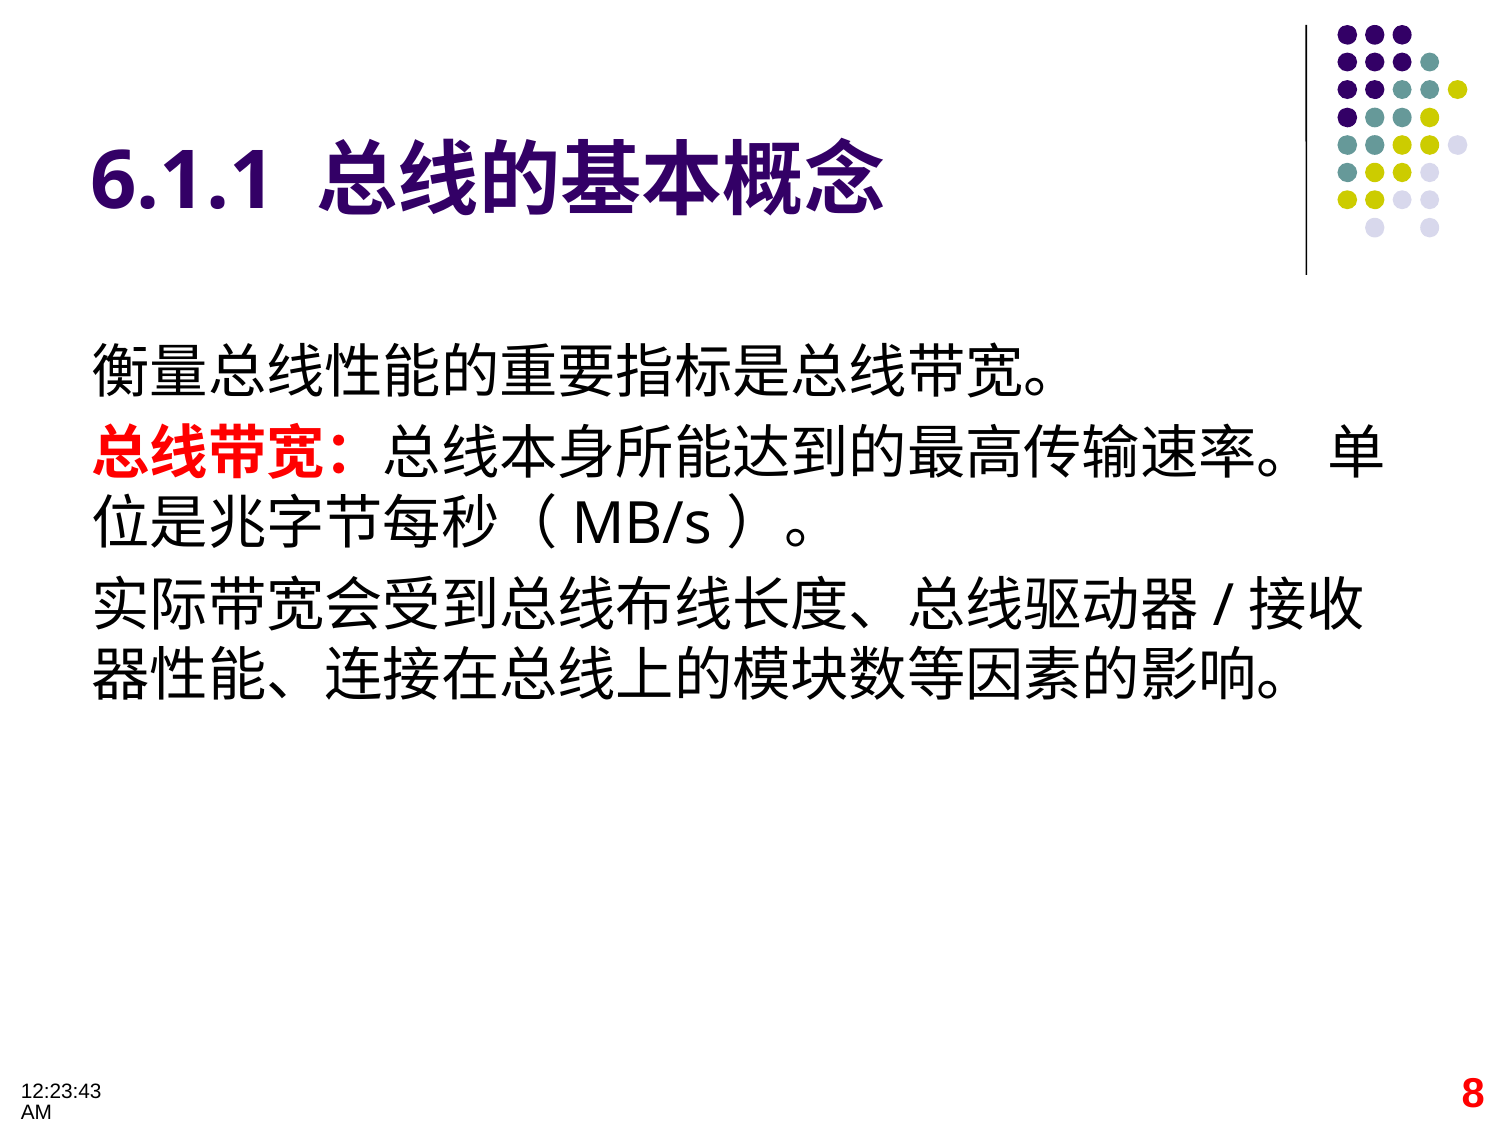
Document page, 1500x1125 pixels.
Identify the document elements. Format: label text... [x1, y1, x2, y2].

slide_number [5, 1070, 126, 1117]
slide_number 8 [1364, 1058, 1500, 1108]
title 6.1.1 总线的基本概念 [75, 101, 963, 233]
list 衡量总线性能的重要指标是总线带宽。 总线带宽：总线本身所能达到的最高传输速率。 单位是兆字节每秒（MB/s）。 实际带宽会受到总线布线长度、总线驱动器/接收器性能、连接在总线上的模块数等因素的影响。 [76, 326, 1427, 752]
